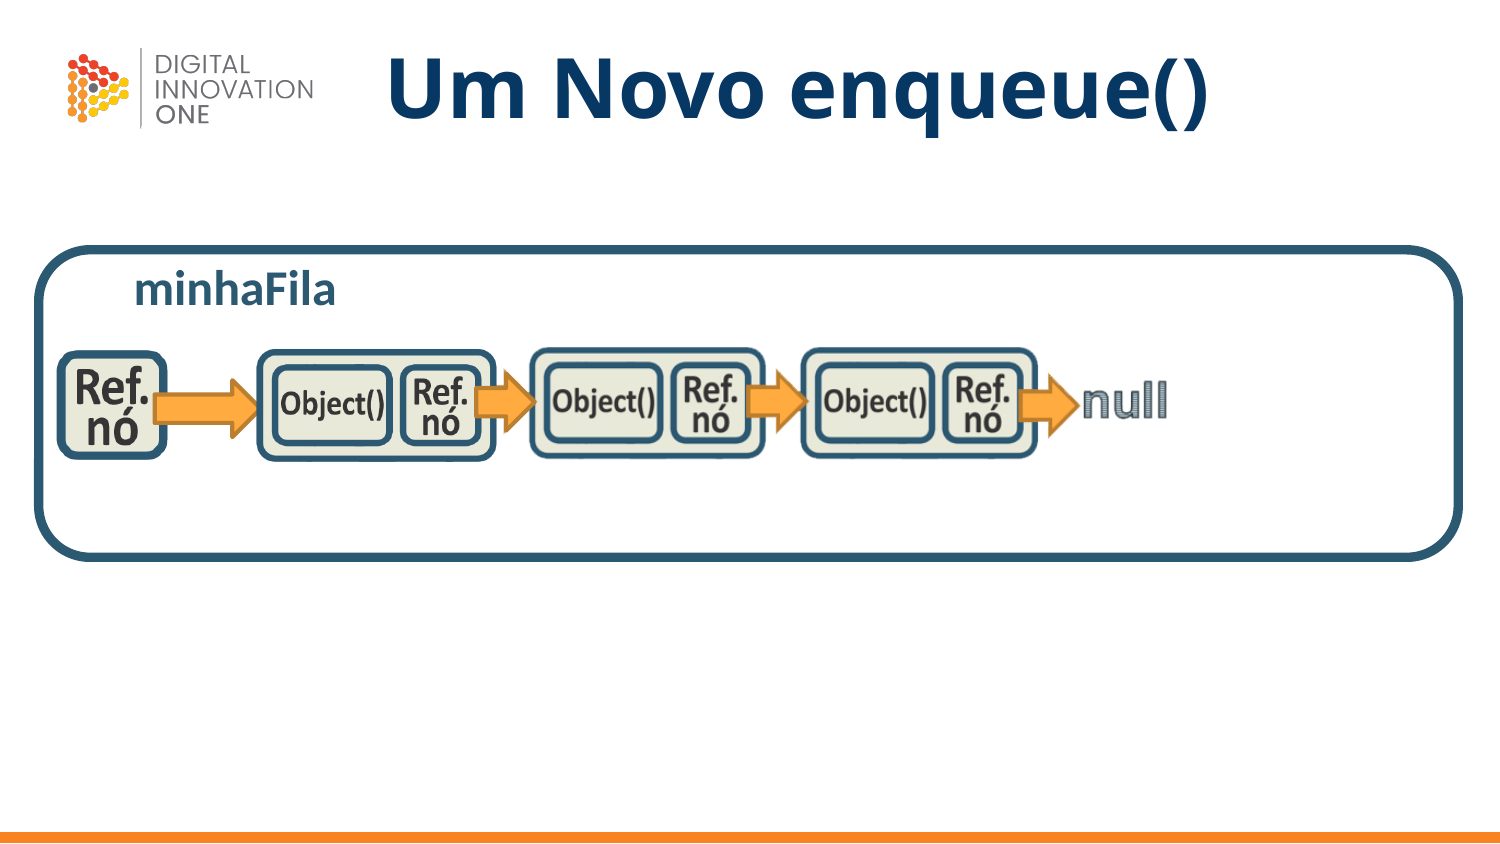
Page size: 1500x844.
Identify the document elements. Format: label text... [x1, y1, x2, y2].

picture [50, 39, 331, 138]
text_box minhaFila [118, 248, 352, 324]
subtitle Um Novo enqueue() [229, 37, 1366, 135]
picture [241, 313, 1190, 496]
text_box [38, 249, 1459, 558]
text_box [173, 378, 236, 440]
text_box [0, 832, 1500, 843]
picture [56, 344, 168, 461]
